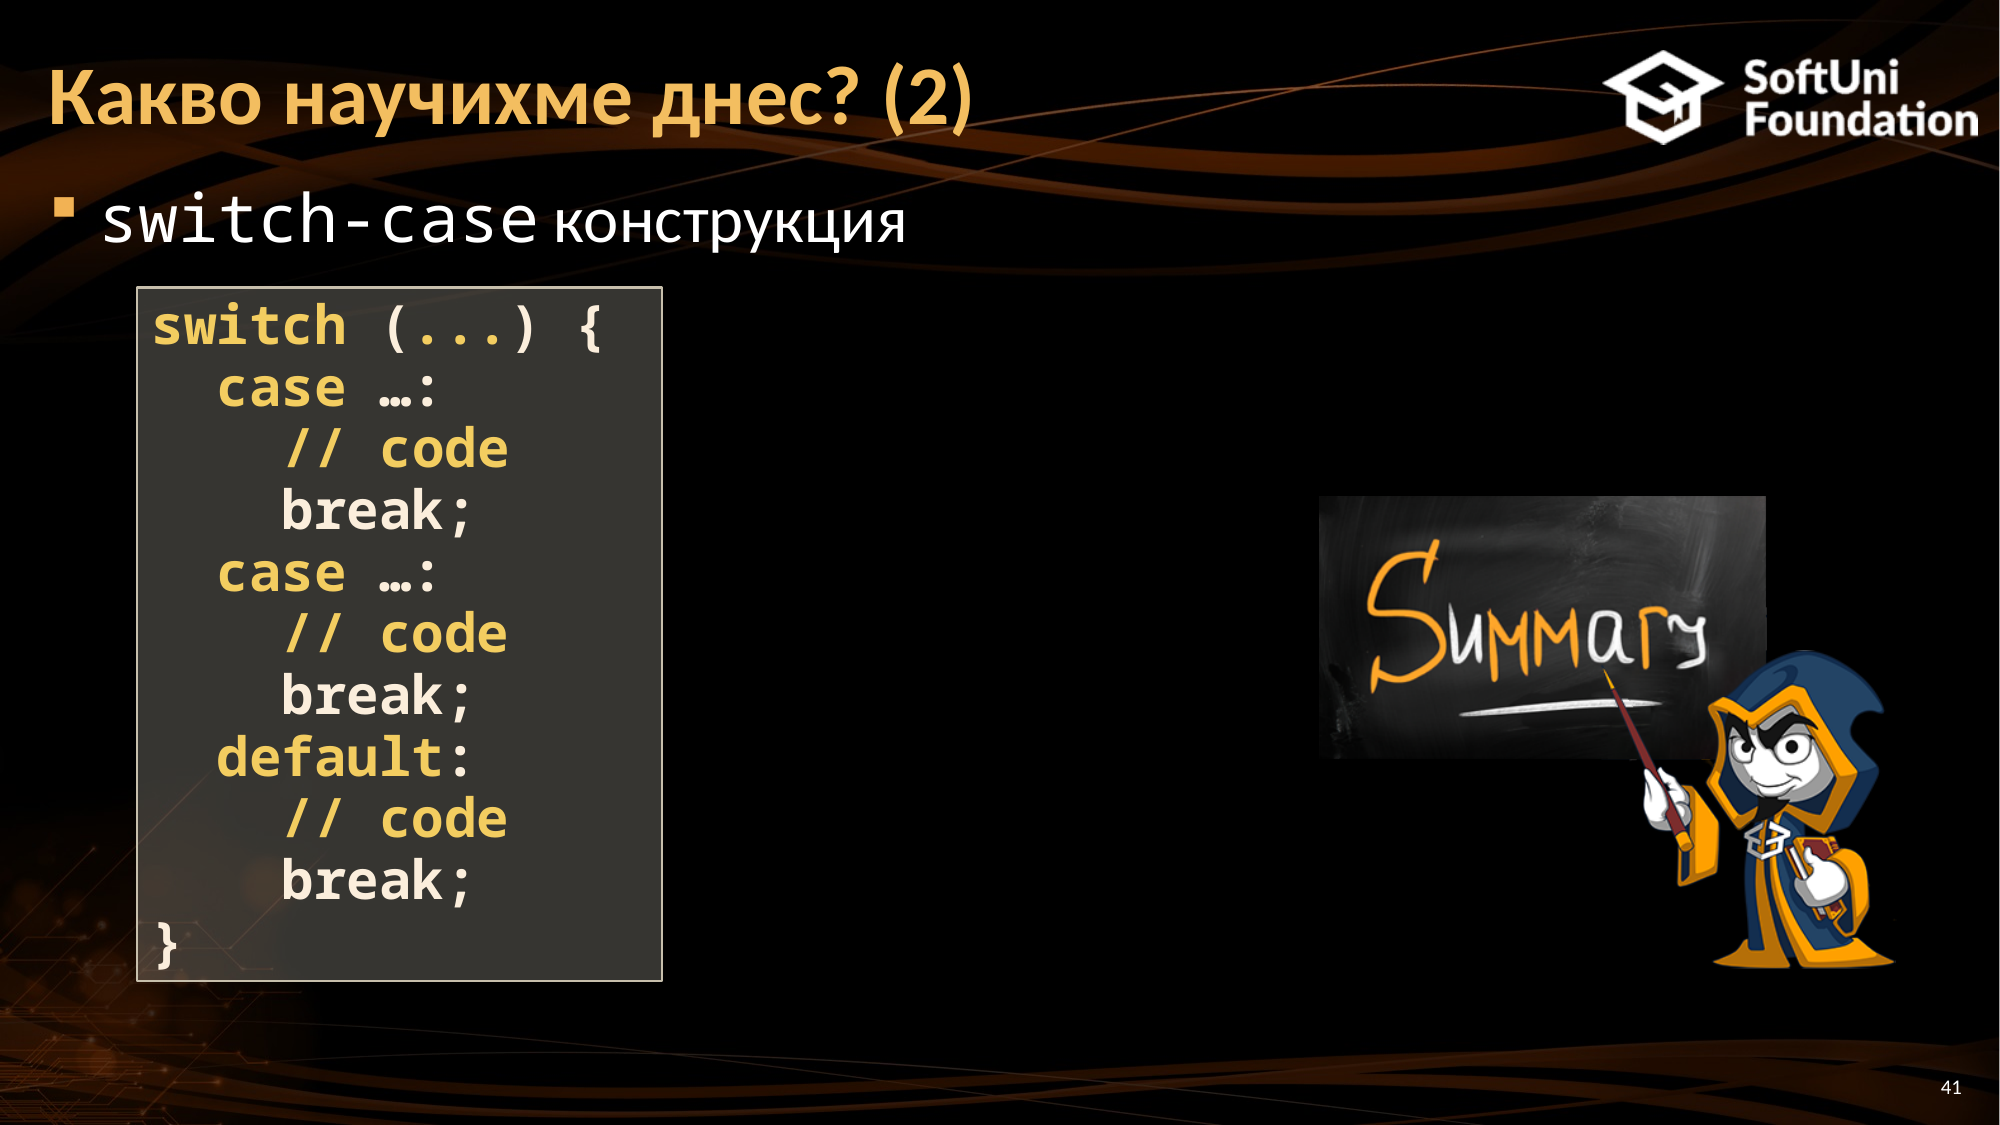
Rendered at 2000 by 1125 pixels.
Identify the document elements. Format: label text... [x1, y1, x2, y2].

list switch-case конструкция [31, 166, 1968, 1080]
title Какво научихме днес? (2) [30, 6, 1602, 189]
picture [0, 0, 2000, 1125]
slide_number 41 [1897, 1080, 1968, 1103]
text_box switch (...) { case …: // code break; case …: // code break; default: // code break; } [137, 287, 663, 982]
